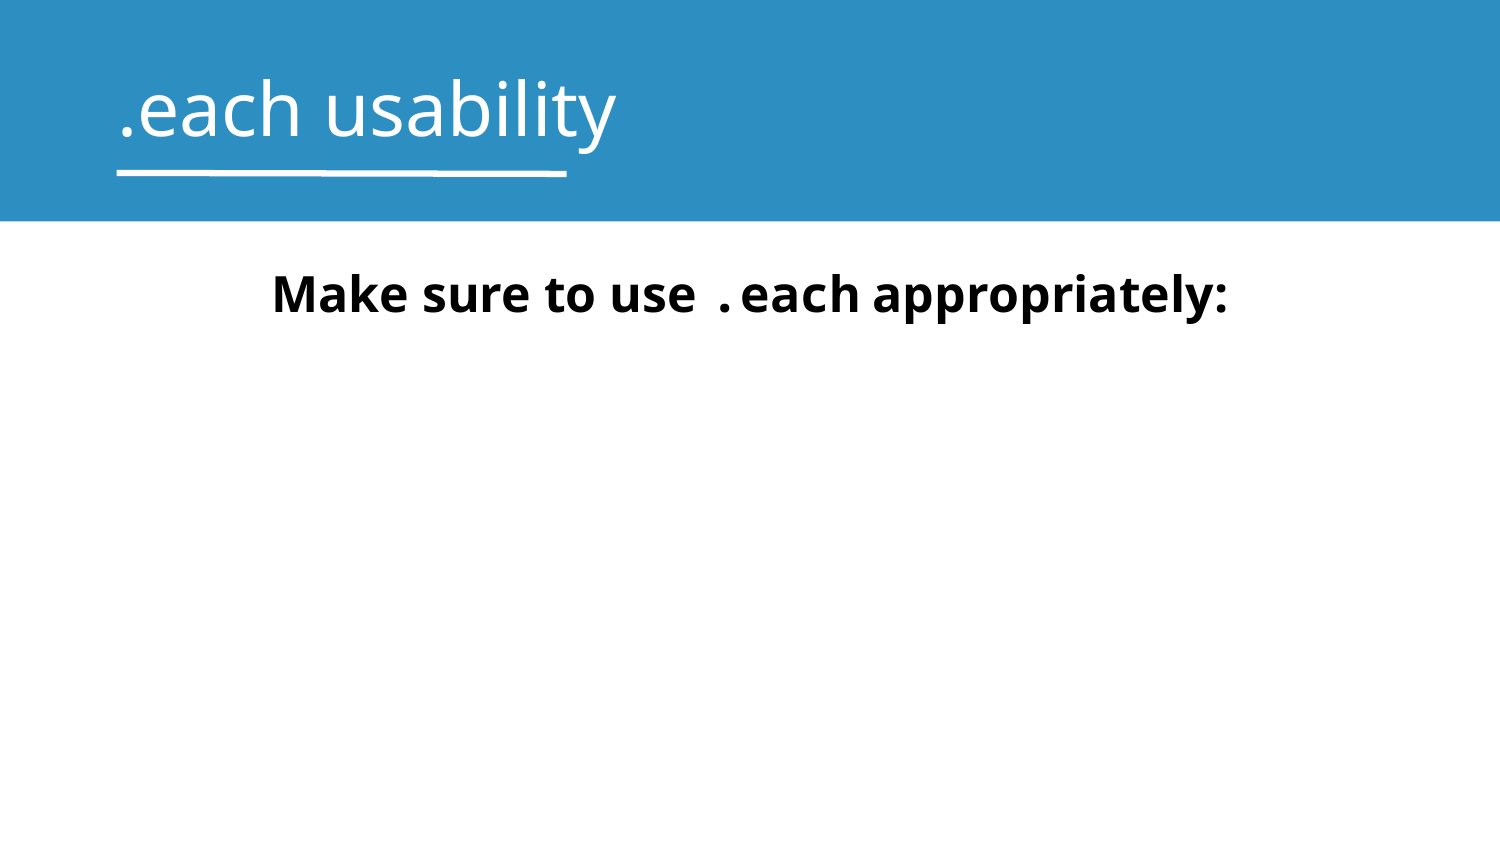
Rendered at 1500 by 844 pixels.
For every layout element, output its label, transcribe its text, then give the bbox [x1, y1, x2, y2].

list Make sure to use .each appropriately: [51, 238, 1449, 800]
title .each usability [102, 46, 1500, 141]
